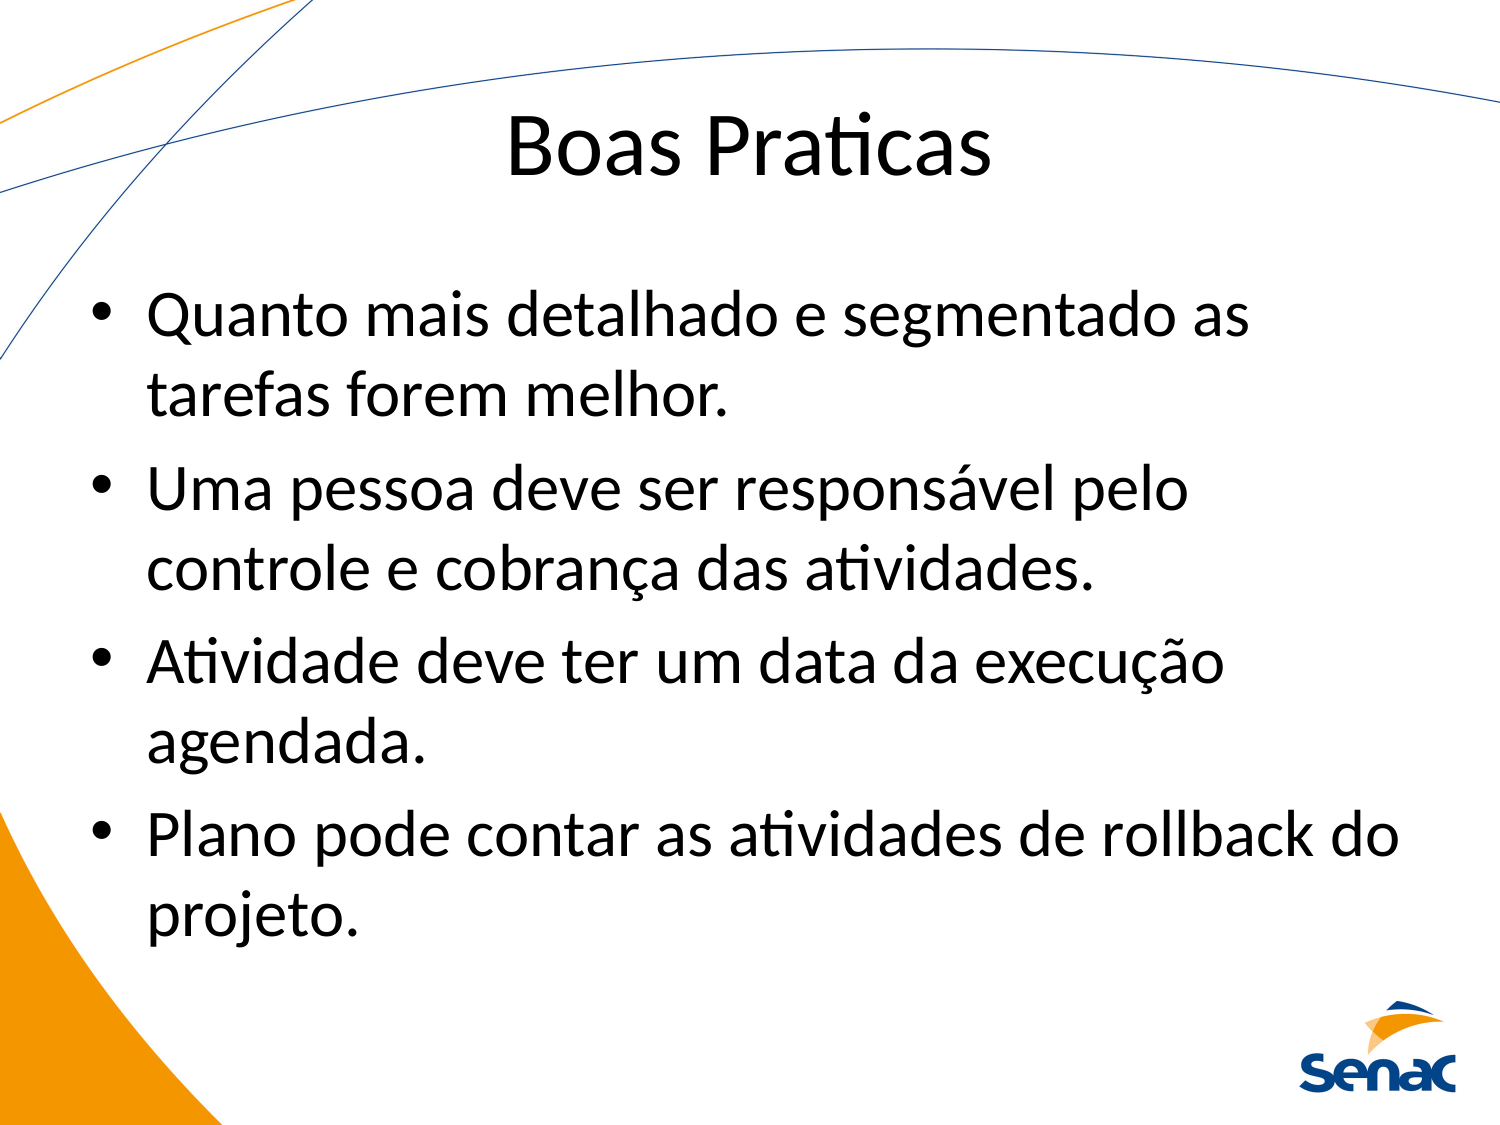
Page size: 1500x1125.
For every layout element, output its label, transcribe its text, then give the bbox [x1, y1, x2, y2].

picture [0, 0, 1500, 1125]
title Boas Praticas [75, 45, 1425, 233]
list Quanto mais detalhado e segmentado as tarefas forem melhor. Uma pessoa deve ser responsável pelo controle e cobrança das atividades. Atividade deve ter um data da execução agendada. Plano pode contar as atividades de rollback do projeto. [75, 262, 1425, 1005]
